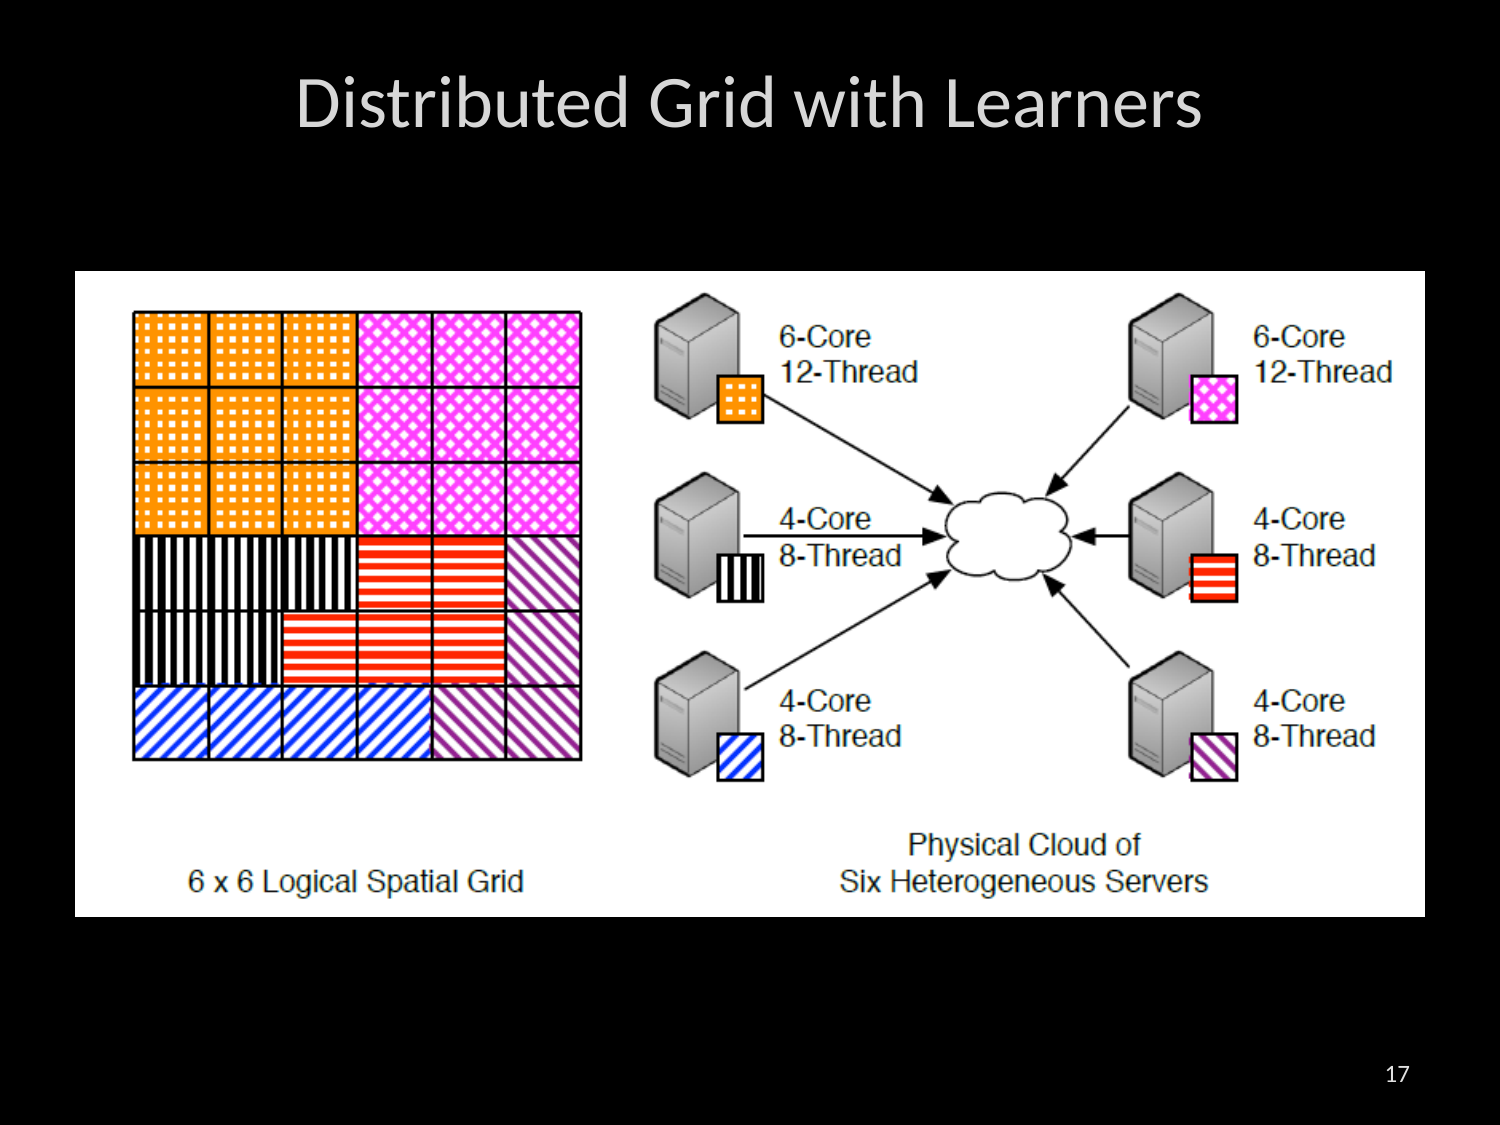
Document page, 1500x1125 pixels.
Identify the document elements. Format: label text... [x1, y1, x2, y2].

title Distributed Grid with Learners [75, 45, 1425, 150]
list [74, 271, 1426, 917]
slide_number 17 [1074, 1042, 1425, 1103]
